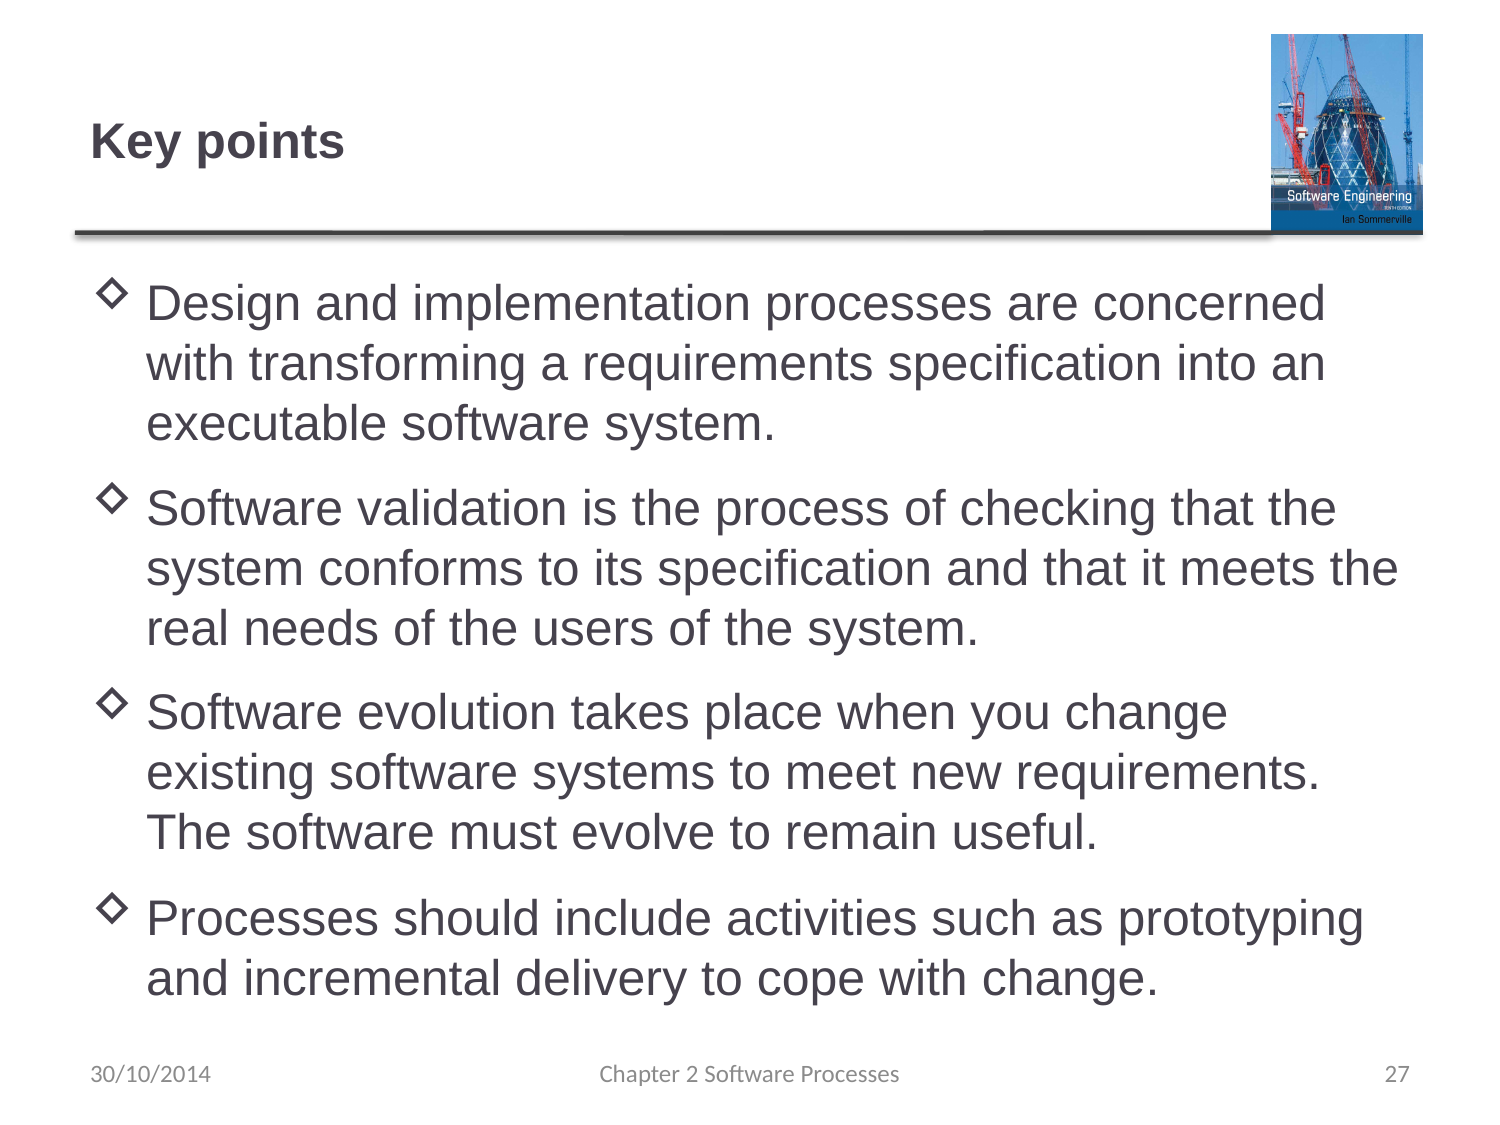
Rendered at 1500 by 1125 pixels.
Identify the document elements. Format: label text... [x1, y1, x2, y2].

slide_number 27 [1074, 1042, 1425, 1103]
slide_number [75, 1042, 425, 1103]
list Design and implementation processes are concerned with transforming a requirements specification into an executable software system. Software validation is the process of checking that the system conforms to its specification and that it meets the real needs of the users of the system. Software evolution takes place when you change existing software systems to meet new requirements. The software must evolve to remain useful. Processes should include activities such as prototyping and incremental delivery to cope with change. [75, 262, 1425, 1005]
picture [1271, 34, 1423, 230]
footer Chapter 2 Software Processes [512, 1042, 988, 1103]
title Key points [74, 44, 1272, 233]
